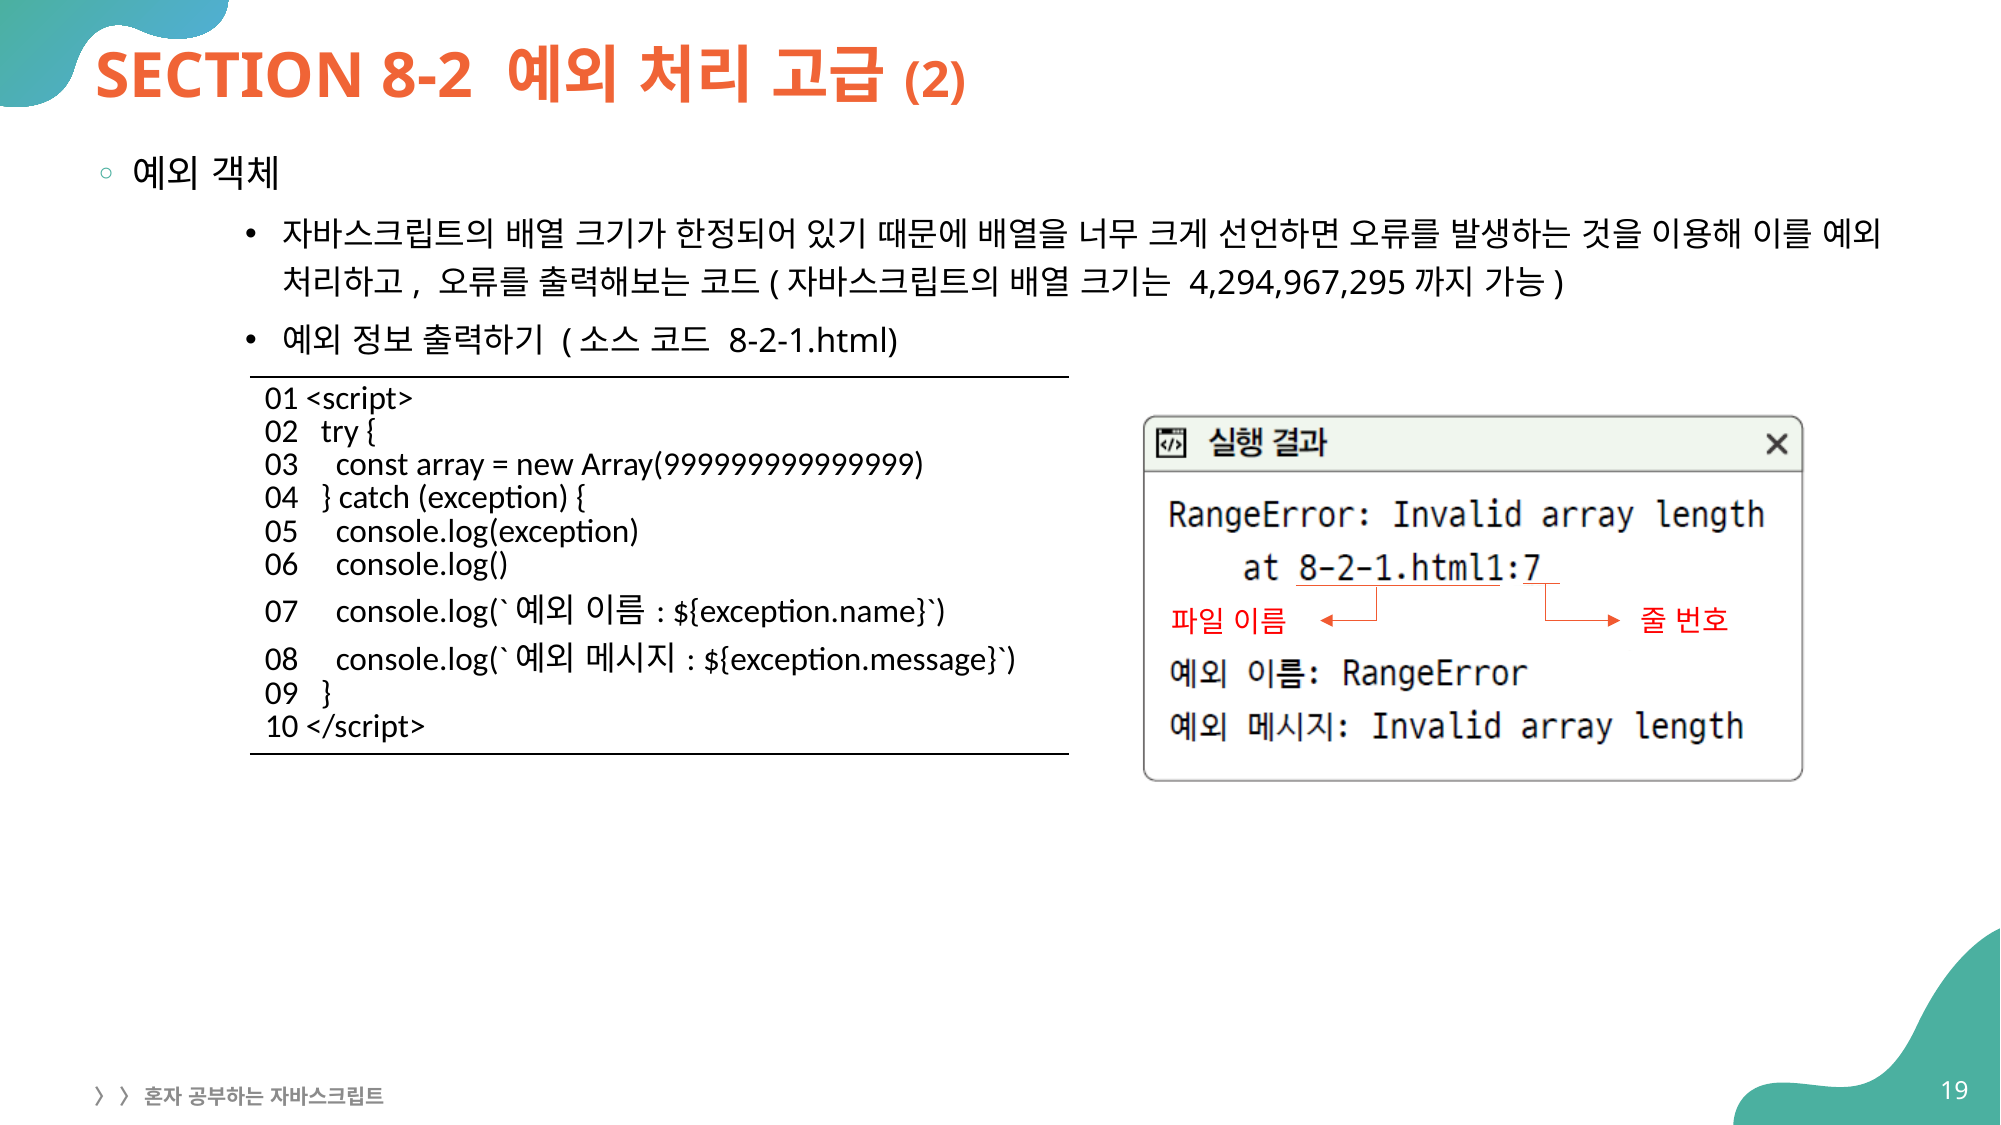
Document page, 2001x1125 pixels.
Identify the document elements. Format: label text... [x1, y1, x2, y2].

slide_number 19 [1917, 1061, 1984, 1122]
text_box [1129, 412, 1816, 792]
footer 〉 〉 혼자 공부하는 자바스크립트 [79, 1078, 755, 1114]
title SECTION 8-2 예외 처리 고급(2) [79, 17, 1931, 128]
table_header 01 <script> 02 try { 03 const array = new Array(999999999999999) 04 } catch (exception) { 05 console.log(exception) 06 console.log() 07 console.log(`예외 이름: ${exception.name}`) 08 console.log(`예외 메시지: ${exception.message}`) 09 } 10 </script> [250, 378, 1069, 753]
list 예외 객체 자바스크립트의 배열 크기가 한정되어 있기 때문에 배열을 너무 크게 선언하면 오류를 발생하는 것을 이용해 이를 예외 처리하고, 오류를 출력해보는 코드(자바스크립트의 배열 크기는 4,294,967,295까지 가능) 예외 정보 출력하기 (소스 코드 8-2-1.html) [79, 133, 1931, 1006]
